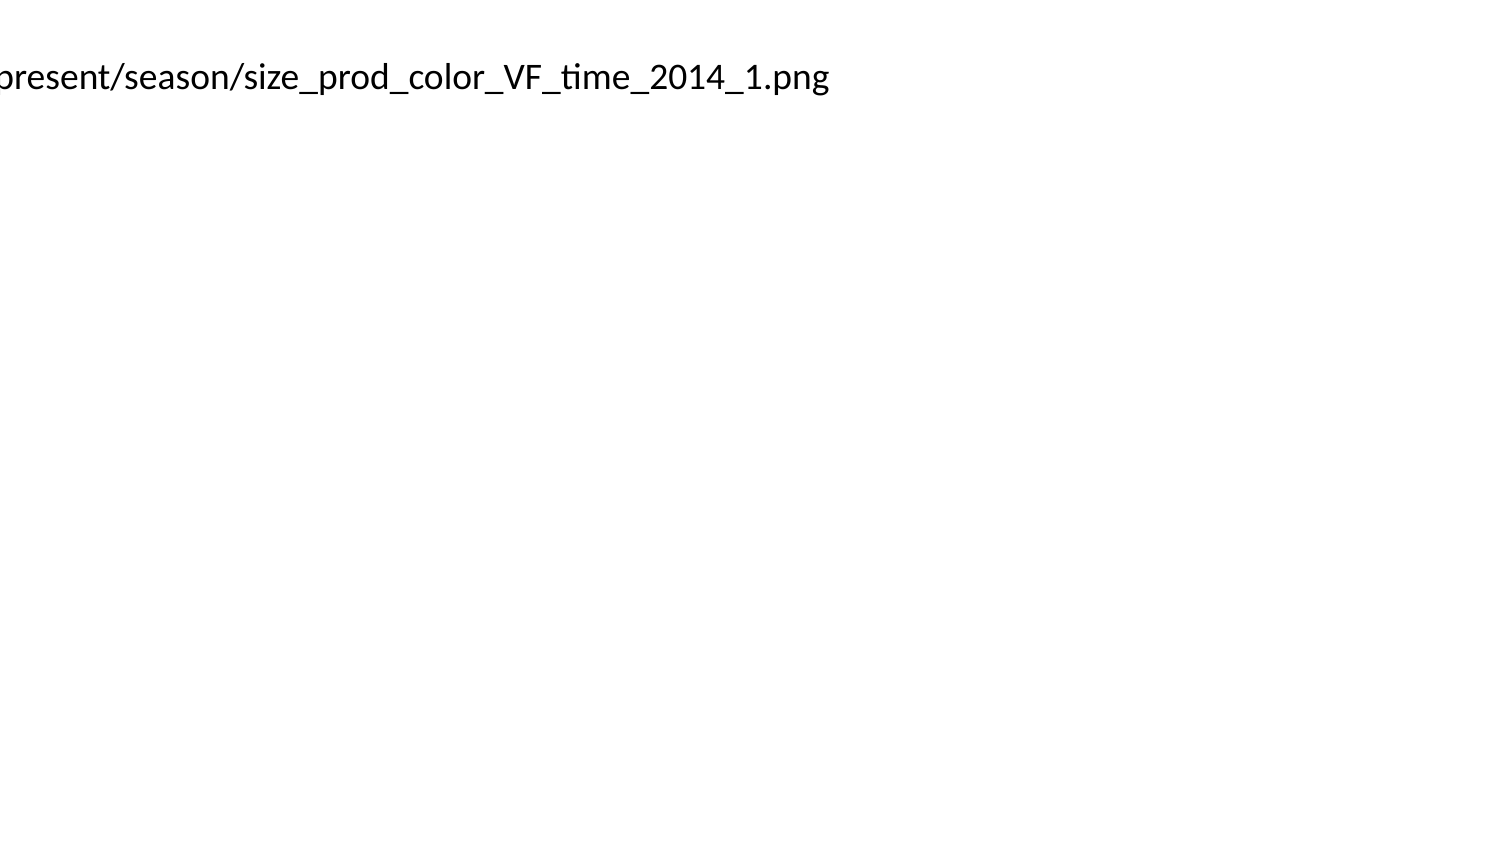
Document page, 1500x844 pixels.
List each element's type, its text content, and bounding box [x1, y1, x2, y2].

text_box /mnt/y/Code/Analysis/graph/Graph_figures/VIC_LGA/present/season/size_prod_color_VF_time_2014_1.png [0, 0, 847, 105]
